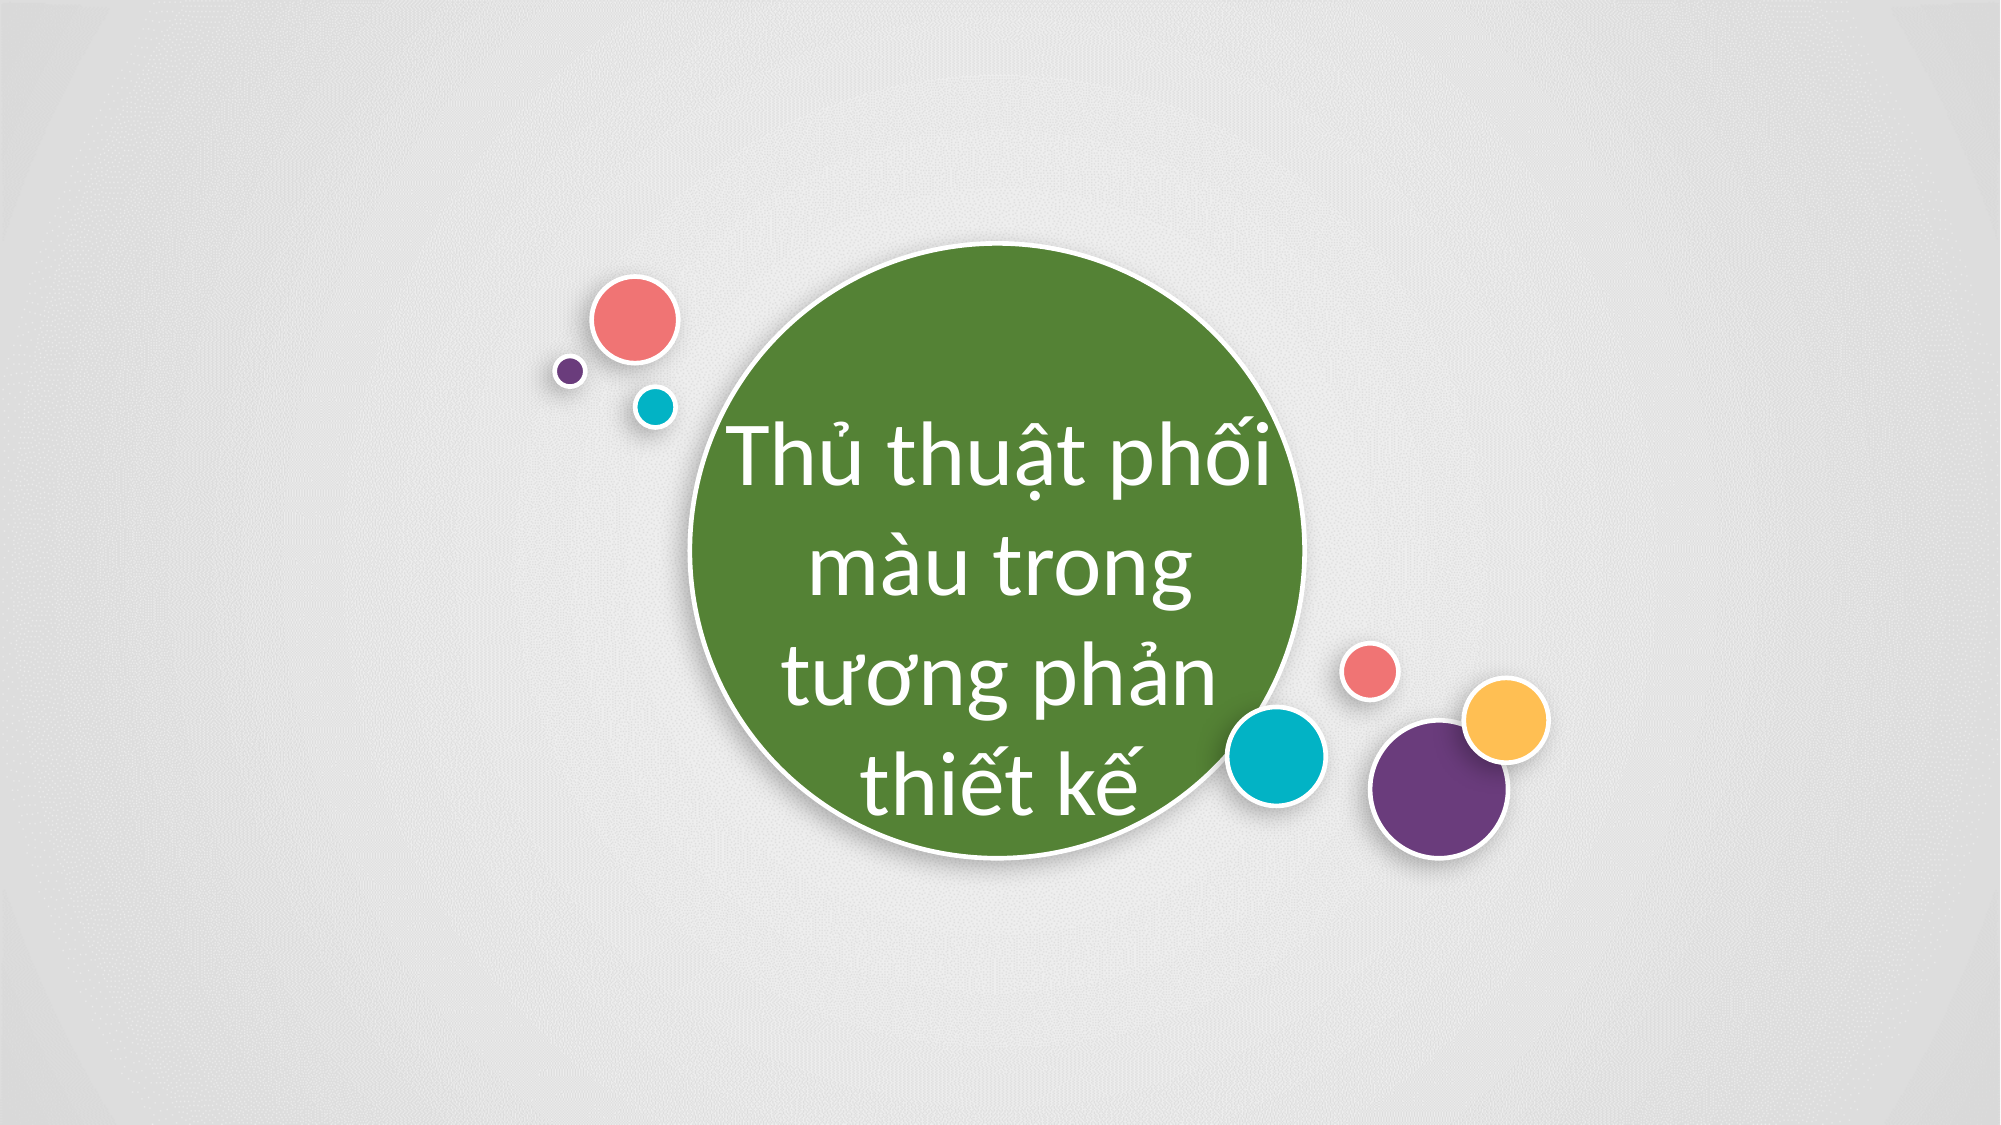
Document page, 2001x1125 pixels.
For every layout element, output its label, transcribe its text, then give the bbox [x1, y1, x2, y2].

text_box [553, 354, 587, 388]
text_box Thủ thuật phối màu trong tương phản thiết kế [692, 386, 1308, 842]
text_box [1340, 642, 1400, 702]
picture [0, 0, 2001, 1125]
text_box [895, 842, 1099, 860]
text_box [1308, 717, 1327, 796]
text_box [688, 506, 692, 596]
text_box [736, 242, 1258, 386]
text_box [634, 385, 677, 429]
text_box [1462, 676, 1550, 764]
text_box [1369, 719, 1510, 860]
text_box [590, 275, 680, 365]
